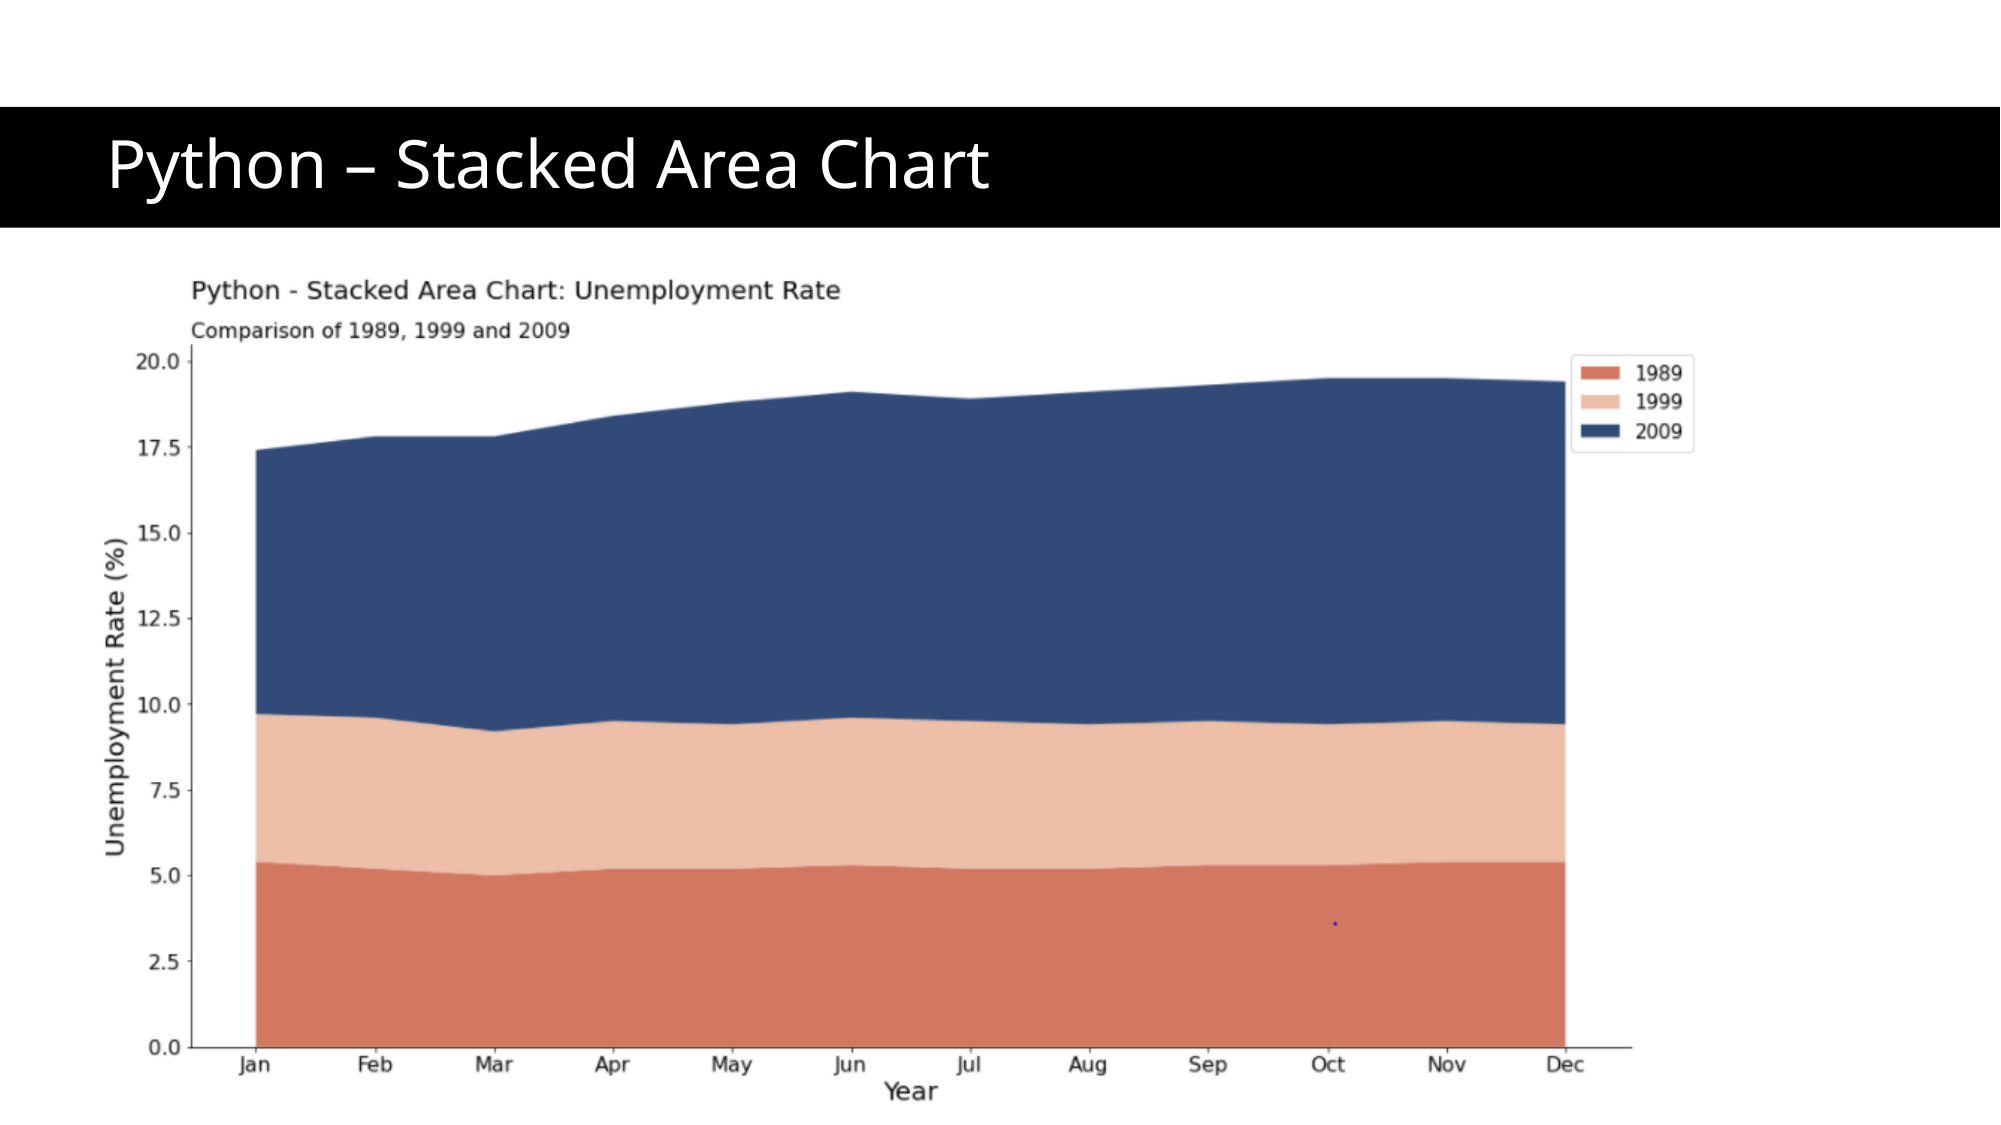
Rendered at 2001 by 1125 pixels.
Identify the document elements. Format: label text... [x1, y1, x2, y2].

picture [91, 268, 1698, 1125]
title Python – Stacked Area Chart [91, 105, 1931, 228]
text_box [0, 106, 2000, 229]
